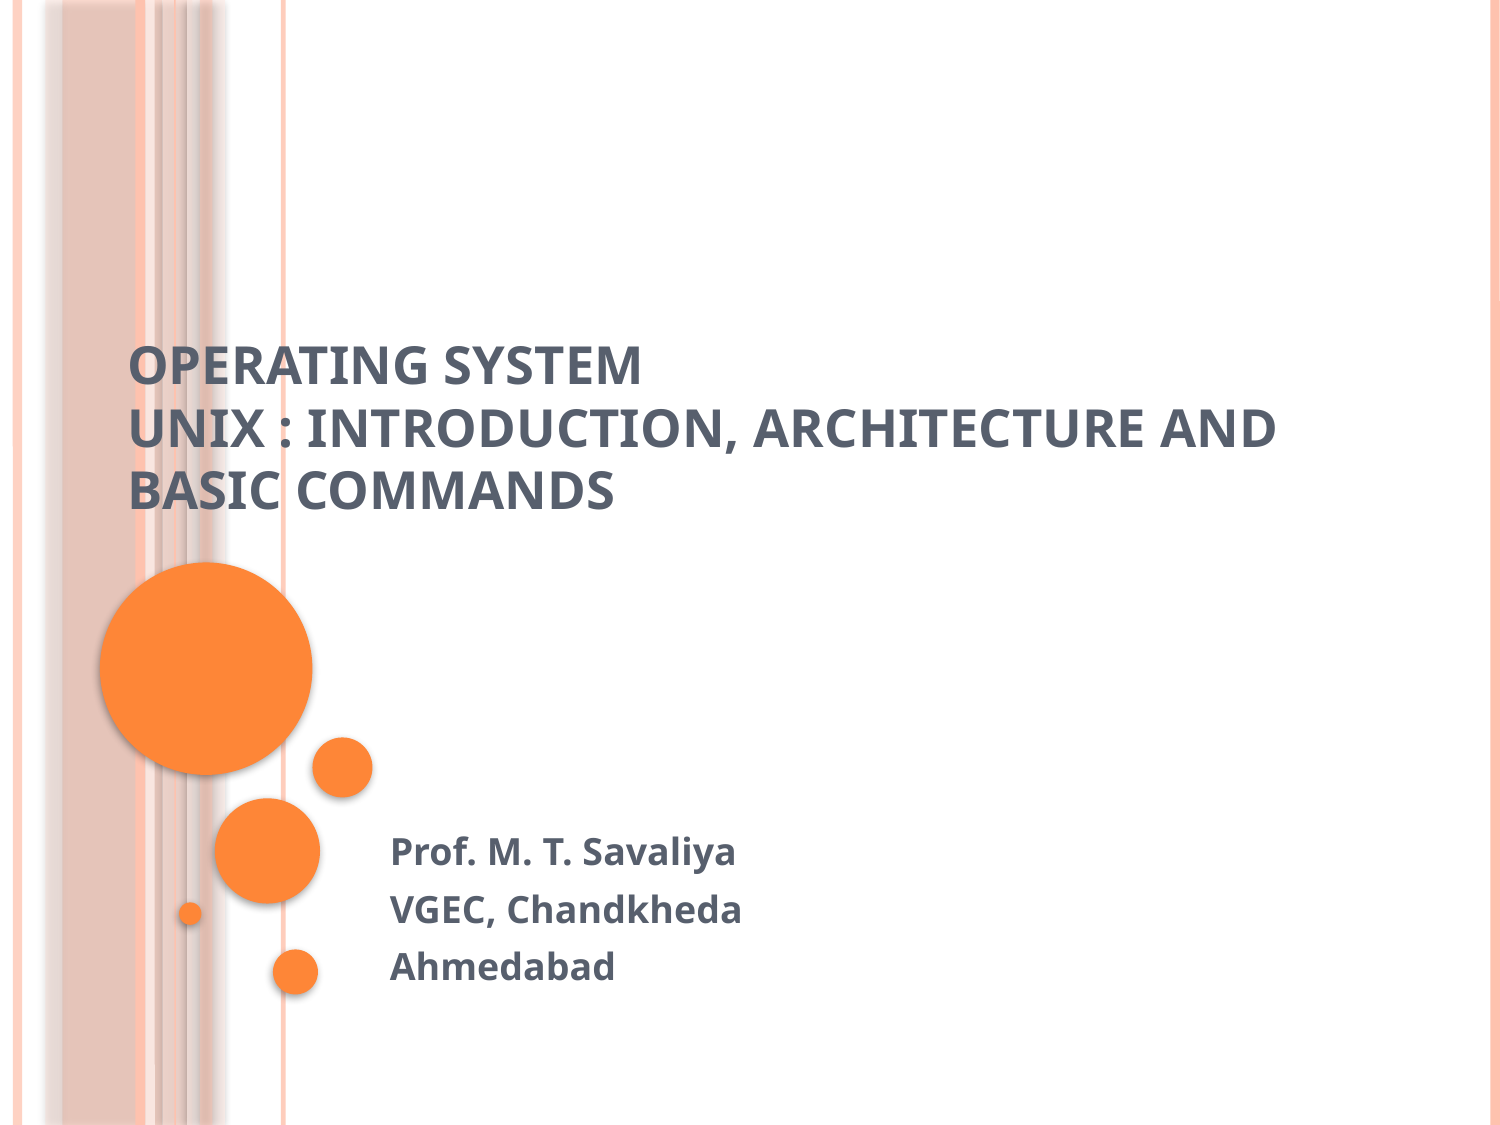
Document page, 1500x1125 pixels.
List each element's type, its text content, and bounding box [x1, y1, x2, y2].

title Operating System Unix : Introduction, Architecture and Basic commands [112, 257, 1388, 591]
subtitle Prof. M. T. Savaliya VGEC, Chandkheda Ahmedabad [375, 820, 1388, 1046]
